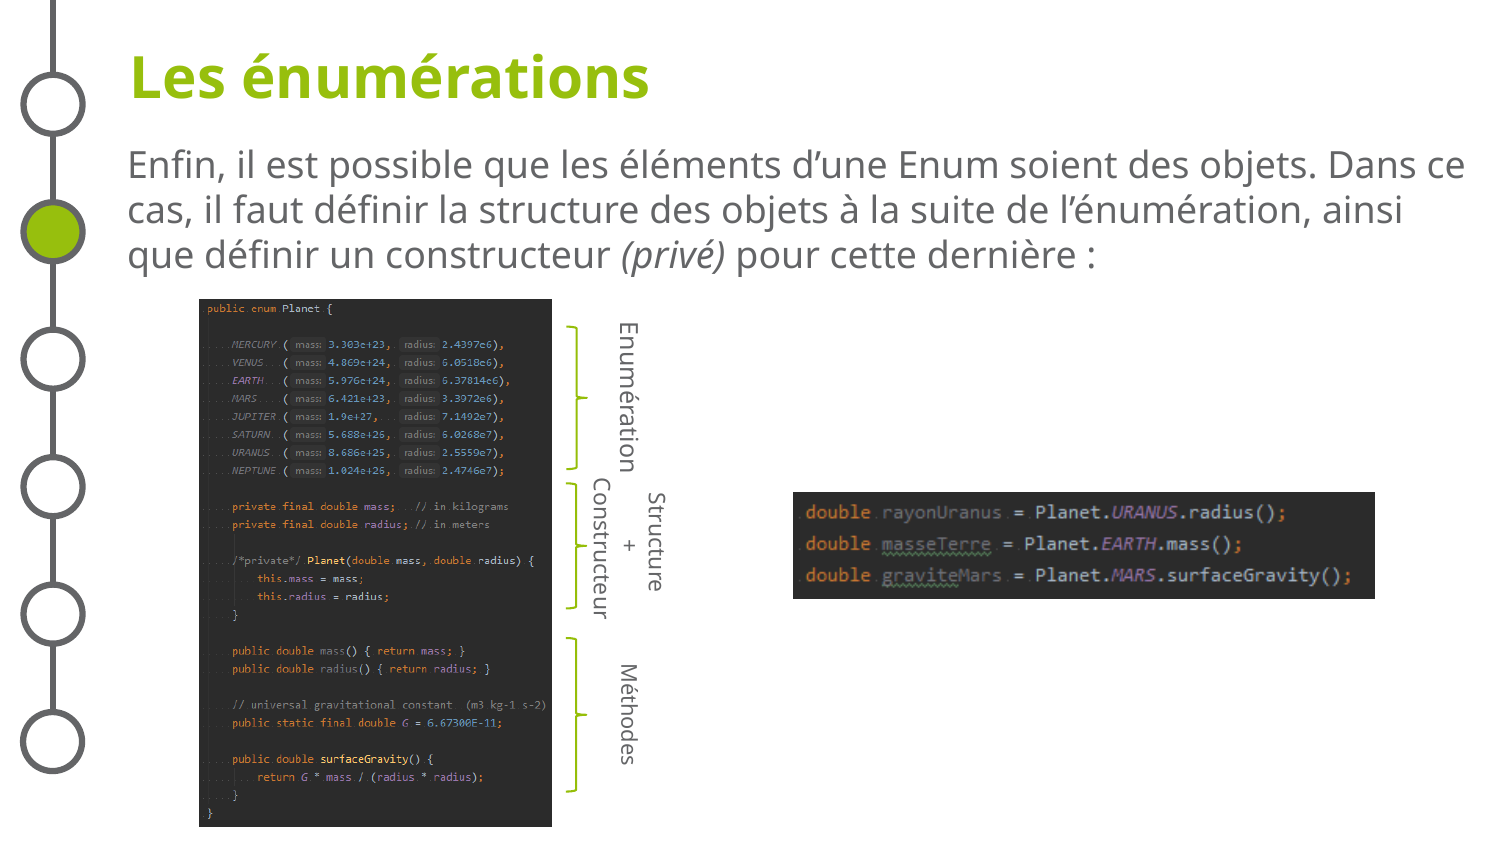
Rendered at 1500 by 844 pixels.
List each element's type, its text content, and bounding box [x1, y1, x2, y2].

text_box Structure + Constructeur [582, 457, 680, 635]
title Les énumérations [129, 30, 1444, 120]
picture [793, 492, 1376, 600]
text_box [566, 325, 588, 470]
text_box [22, 0, 83, 772]
text_box Enumération [607, 306, 653, 457]
text_box Enfin, il est possible que les éléments d’une Enum soient des objets. Dans ce cas, il faut définir la structure des objets à la suite de l’énumération, ainsi que définir un constructeur (privé) pour cette dernière : [112, 133, 1495, 812]
picture [199, 299, 553, 827]
text_box [565, 482, 582, 610]
text_box Méthodes [609, 648, 651, 782]
text_box [565, 637, 588, 793]
